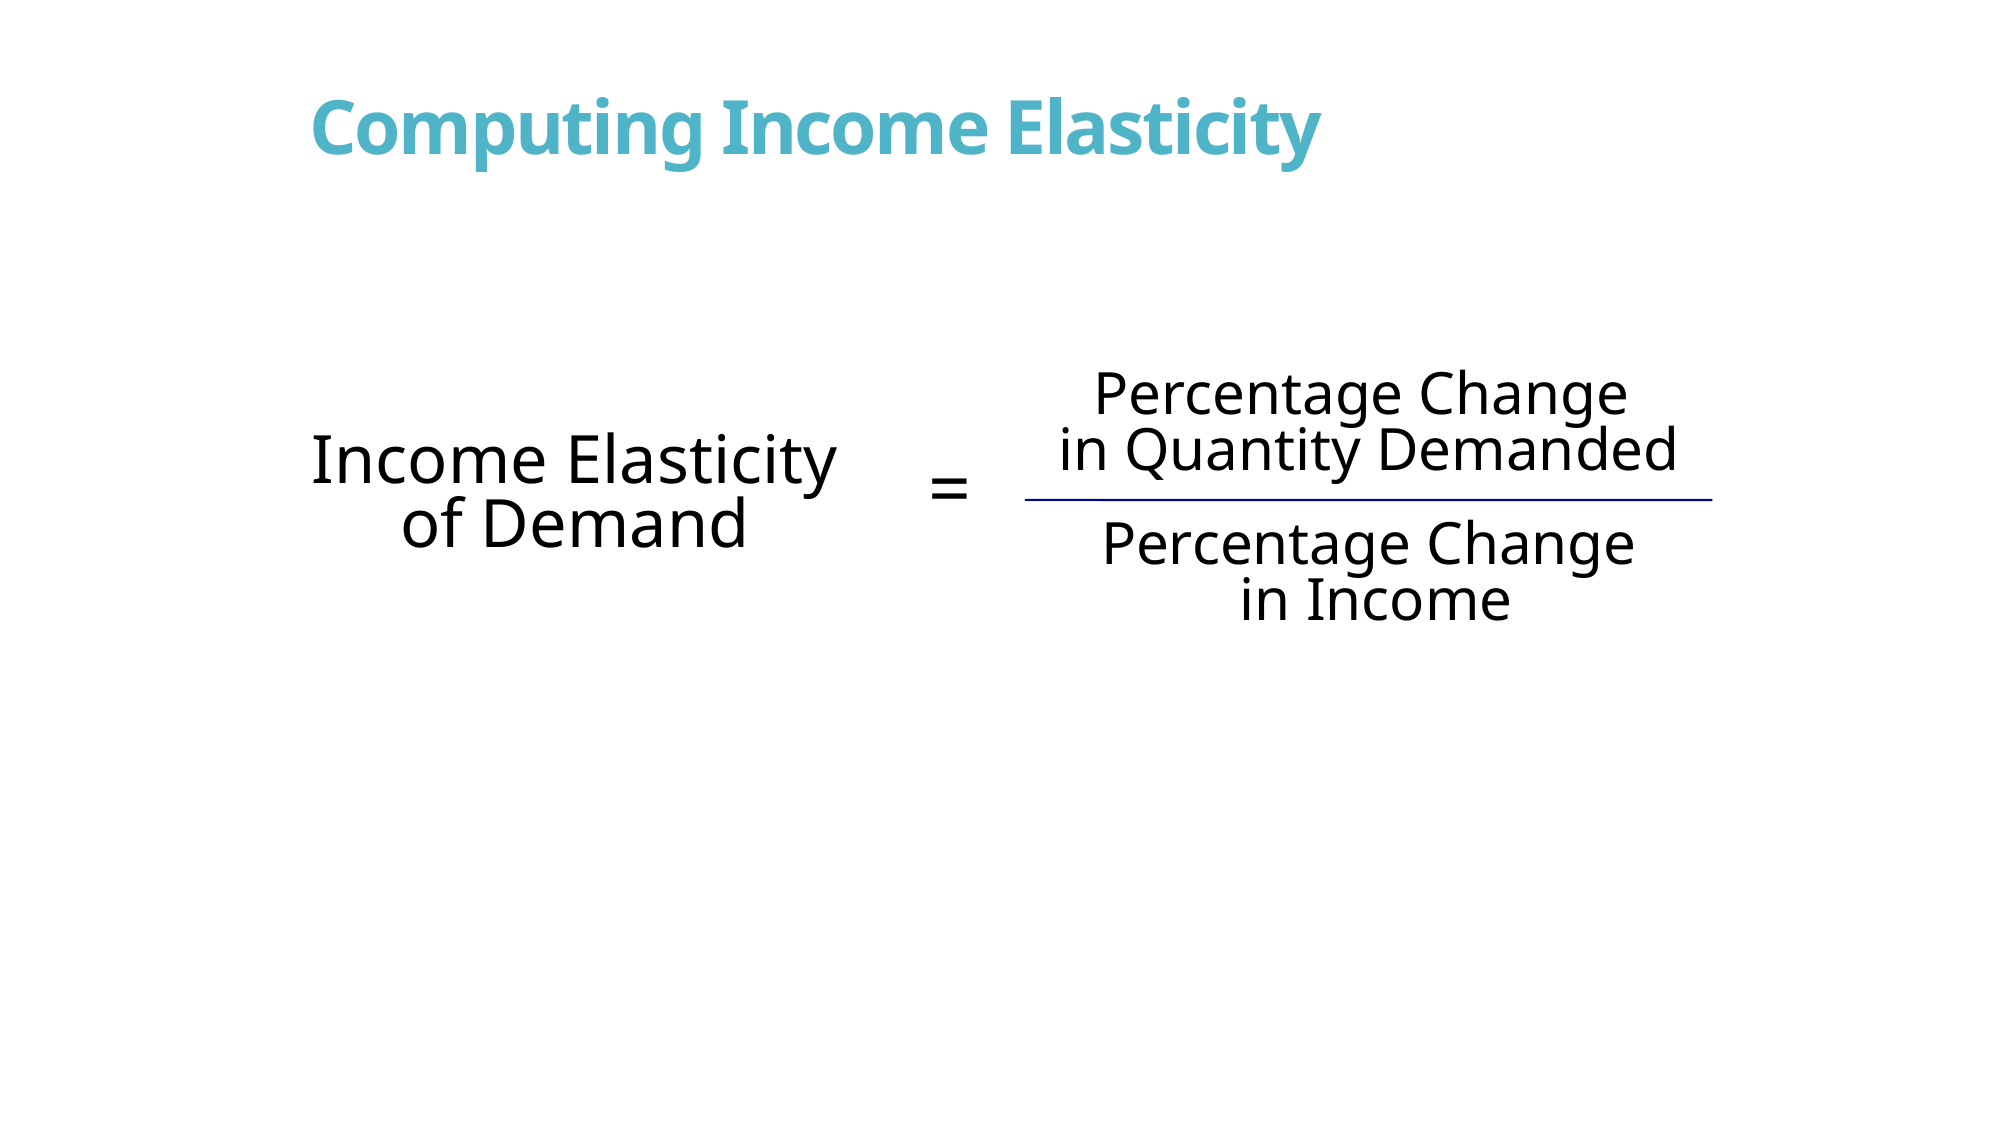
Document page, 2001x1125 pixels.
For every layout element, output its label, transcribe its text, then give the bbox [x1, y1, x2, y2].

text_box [249, 362, 1751, 642]
title Computing Income Elasticity [275, 37, 1738, 226]
